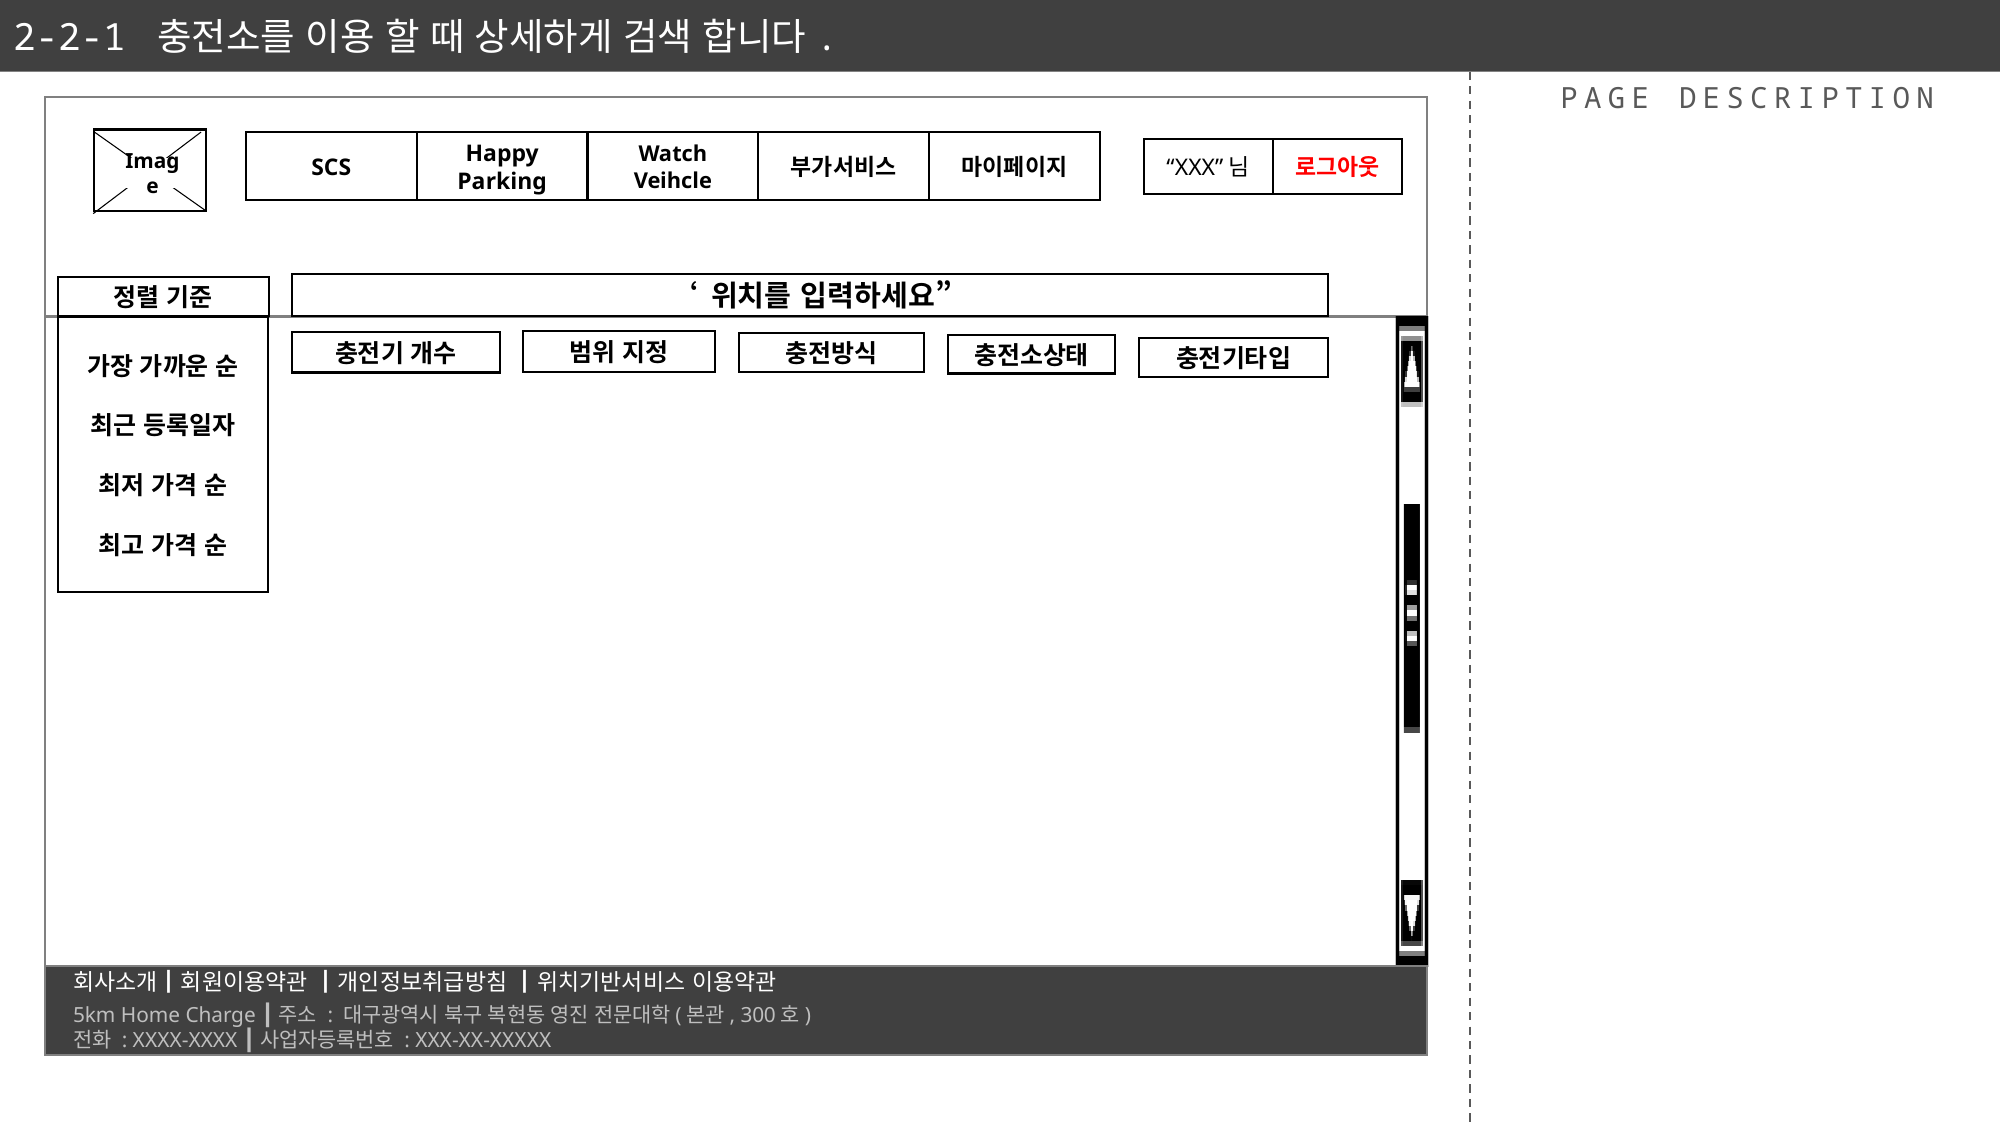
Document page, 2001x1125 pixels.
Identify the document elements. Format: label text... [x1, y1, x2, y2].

text_box 충전방식 [738, 332, 925, 373]
text_box [44, 96, 1428, 318]
text_box 회사소개┃회원이용약관 ┃개인정보취급방침 ┃위치기반서비스 이용약관 [58, 960, 975, 994]
text_box ‘ 위치를 입력하세요” [291, 273, 1329, 317]
text_box 범위 지정 [522, 330, 716, 373]
text_box 충전기타입 [1138, 337, 1328, 378]
text_box 5km Home Charge ┃주소 : 대구광역시 북구 복현동 영진 전문대학(본관, 300호) 전화 : XXXX-XXXX ┃사업자등록번호 : XXX-XX-XXXXX [58, 994, 1378, 1087]
text_box 2-2-1 충전소를 이용 할 때 상세하게 검색 합니다. [0, 0, 2000, 73]
picture [1328, 316, 1497, 967]
text_box 가장 가까운 순 최근 등록일자 최저 가격 순 최고 가격 순 [57, 316, 269, 593]
text_box [44, 318, 1328, 965]
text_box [93, 129, 1403, 214]
text_box 충전기 개수 [291, 331, 501, 374]
text_box [44, 965, 58, 1056]
text_box PAGE DESCRIPTION [1545, 71, 1956, 122]
text_box 정렬 기준 [57, 276, 270, 317]
text_box 충전소상태 [947, 334, 1116, 375]
text_box [975, 965, 1428, 1056]
